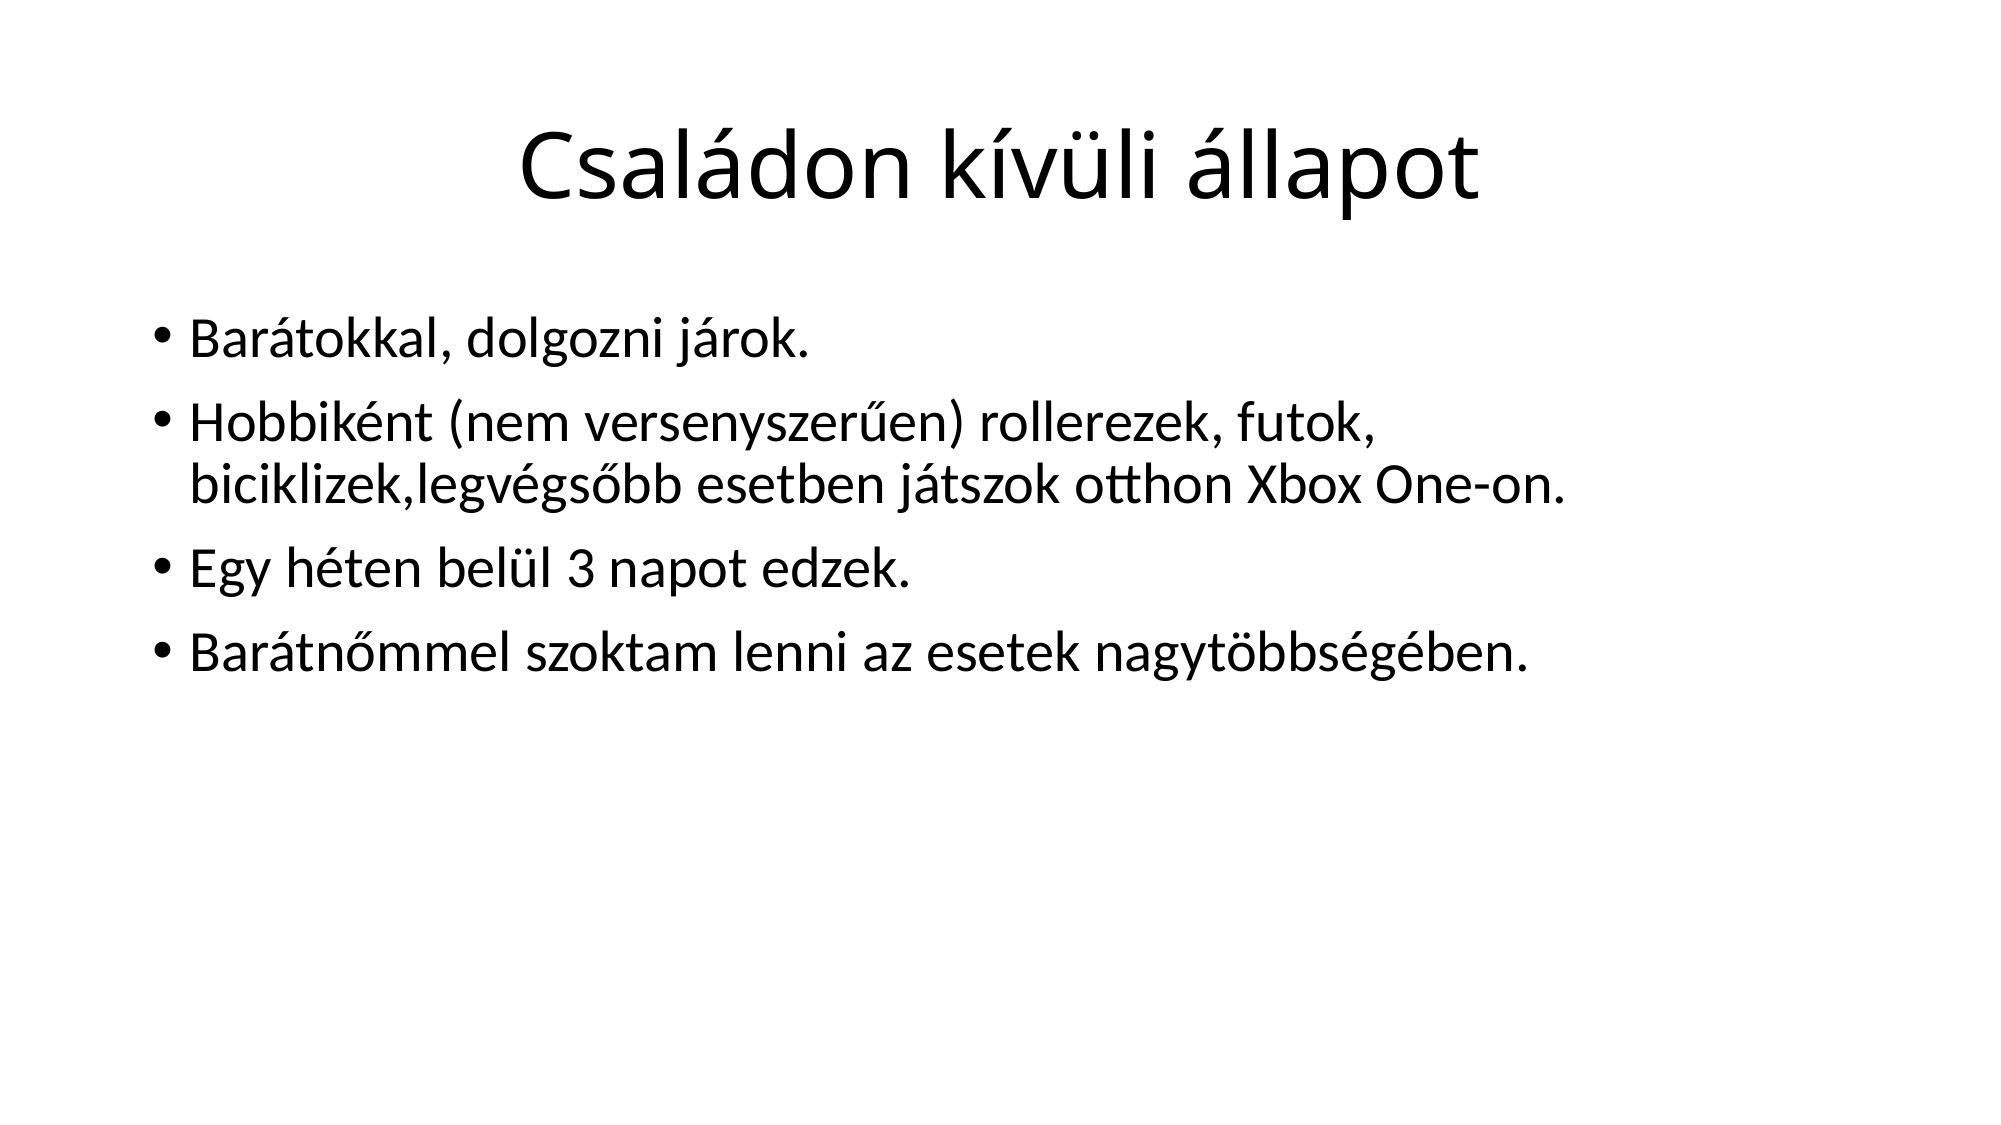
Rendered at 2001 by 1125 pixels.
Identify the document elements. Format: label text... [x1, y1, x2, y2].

list Barátokkal, dolgozni járok. Hobbiként (nem versenyszerűen) rollerezek, futok, biciklizek,legvégsőbb esetben játszok otthon Xbox One-on. Egy héten belül 3 napot edzek. Barátnőmmel szoktam lenni az esetek nagytöbbségében. [137, 299, 1863, 1014]
title Családon kívüli állapot [137, 59, 1863, 278]
